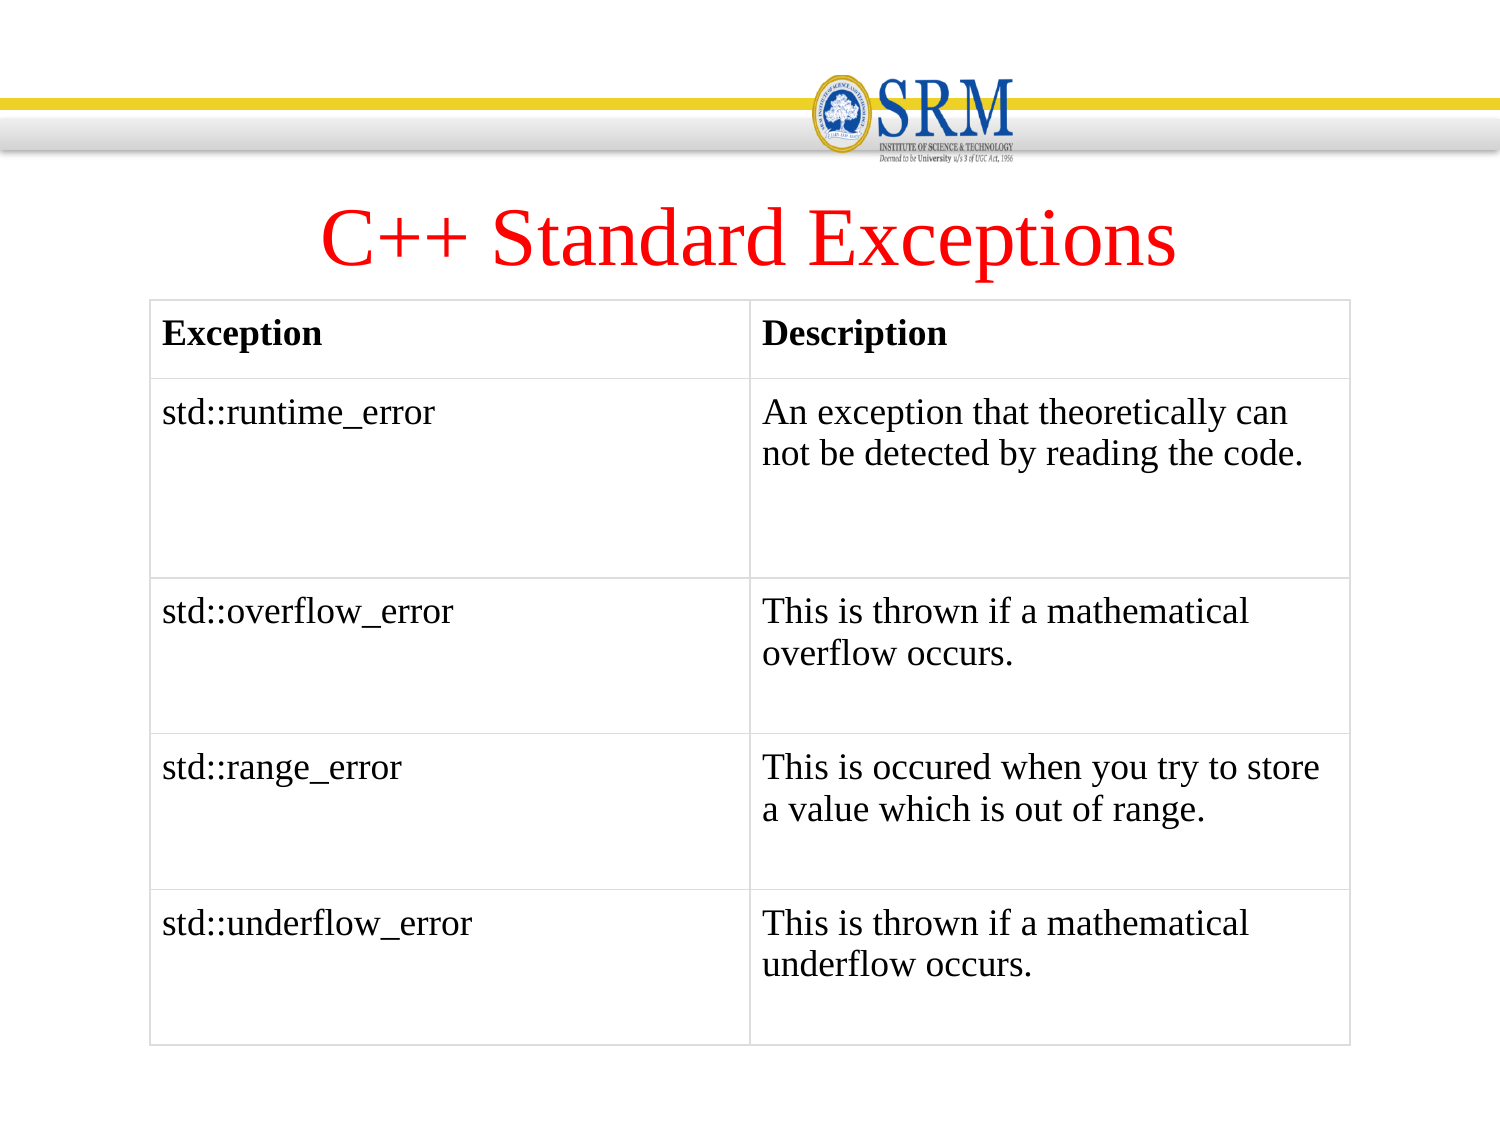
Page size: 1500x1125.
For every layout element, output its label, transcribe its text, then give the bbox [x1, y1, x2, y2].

picture [812, 75, 1013, 163]
table_cell std::underflow_error [151, 890, 749, 1044]
table_cell std::runtime_error [151, 379, 749, 577]
table_cell std::range_error [151, 734, 749, 889]
table_cell std::overflow_error [151, 579, 749, 733]
table_header Description [751, 301, 1349, 378]
table_cell This is thrown if a mathematical overflow occurs. [751, 579, 1349, 733]
table_header Exception [151, 301, 749, 378]
table_cell This is thrown if a mathematical underflow occurs. [751, 890, 1349, 1044]
text_box C++ Standard Exceptions [74, 174, 1425, 325]
table_cell An exception that theoretically can not be detected by reading the code. [751, 379, 1349, 577]
table_cell This is occured when you try to store a value which is out of range. [751, 734, 1349, 889]
